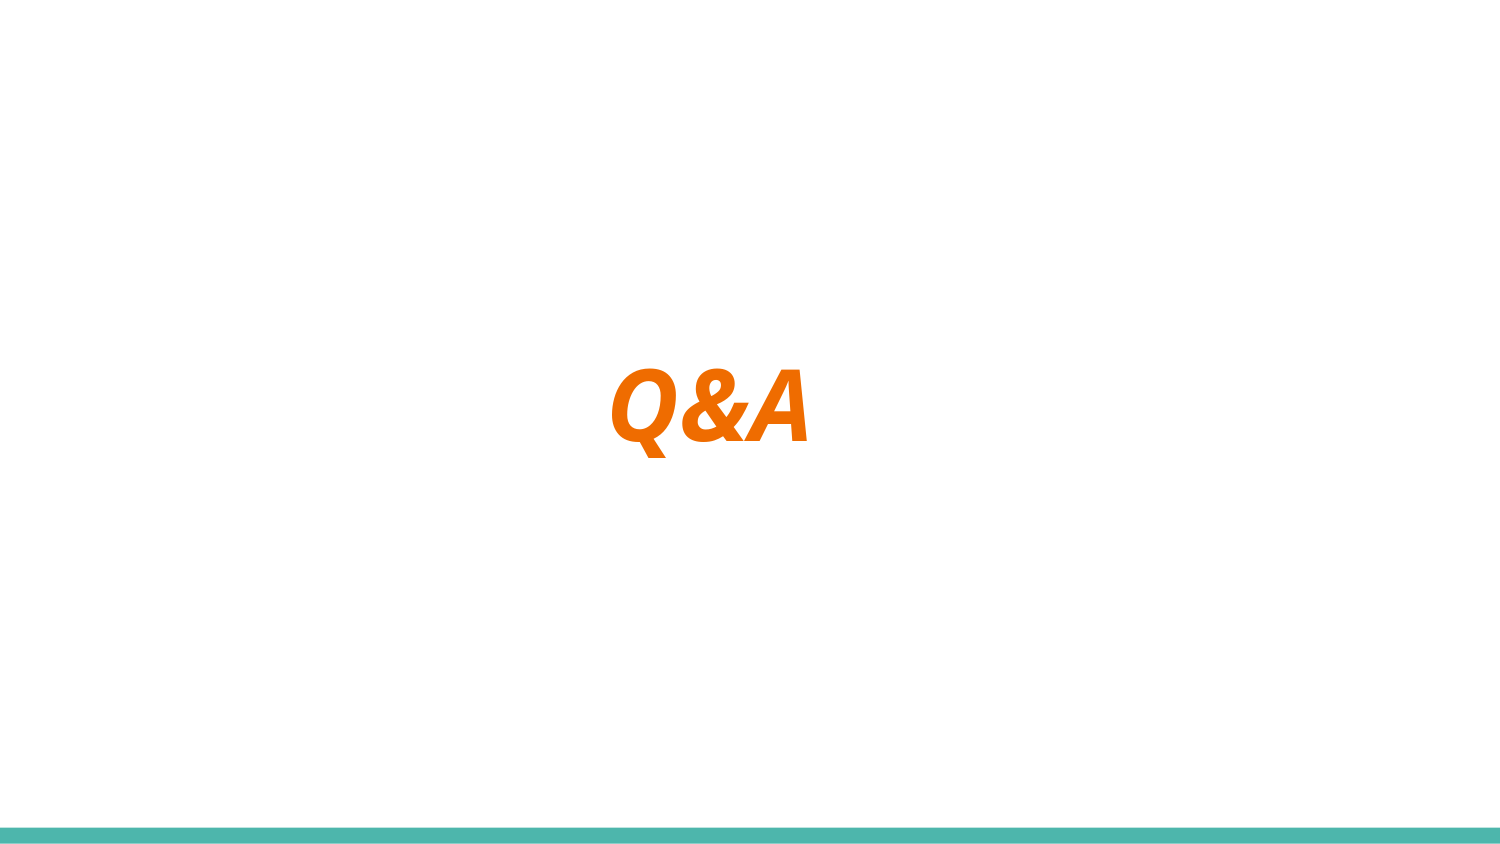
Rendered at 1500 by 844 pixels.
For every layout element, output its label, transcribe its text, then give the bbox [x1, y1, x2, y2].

title Q&A [591, 326, 909, 443]
